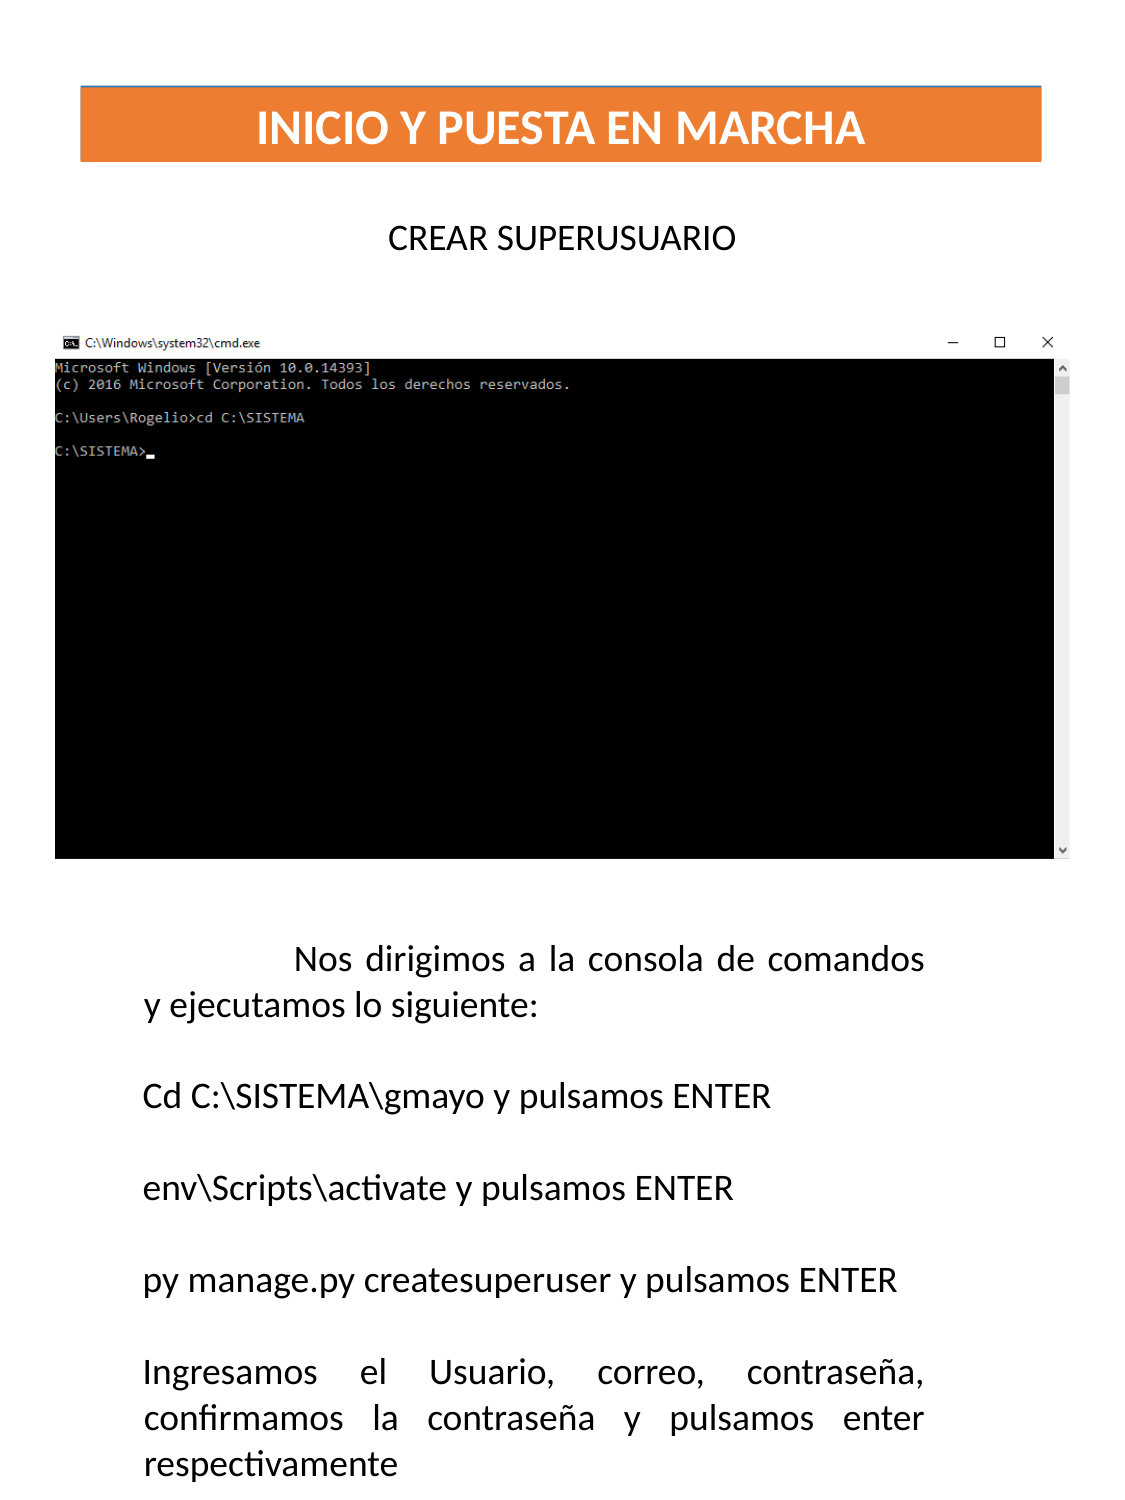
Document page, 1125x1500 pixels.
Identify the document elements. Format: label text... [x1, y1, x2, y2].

text_box CREAR SUPERUSUARIO [162, 205, 962, 266]
text_box INICIO Y PUESTA EN MARCHA [80, 87, 1042, 162]
picture [55, 330, 1070, 859]
text_box Nos dirigimos a la consola de comandos y ejecutamos lo siguiente: Cd C:\SISTEMA\gmayo y pulsamos ENTER env\Scripts\activate y pulsamos ENTER py manage.py createsuperuser y pulsamos ENTER Ingresamos el Usuario, correo, contraseña, confirmamos la contraseña y pulsamos enter respectivamente [55, 925, 1019, 1500]
